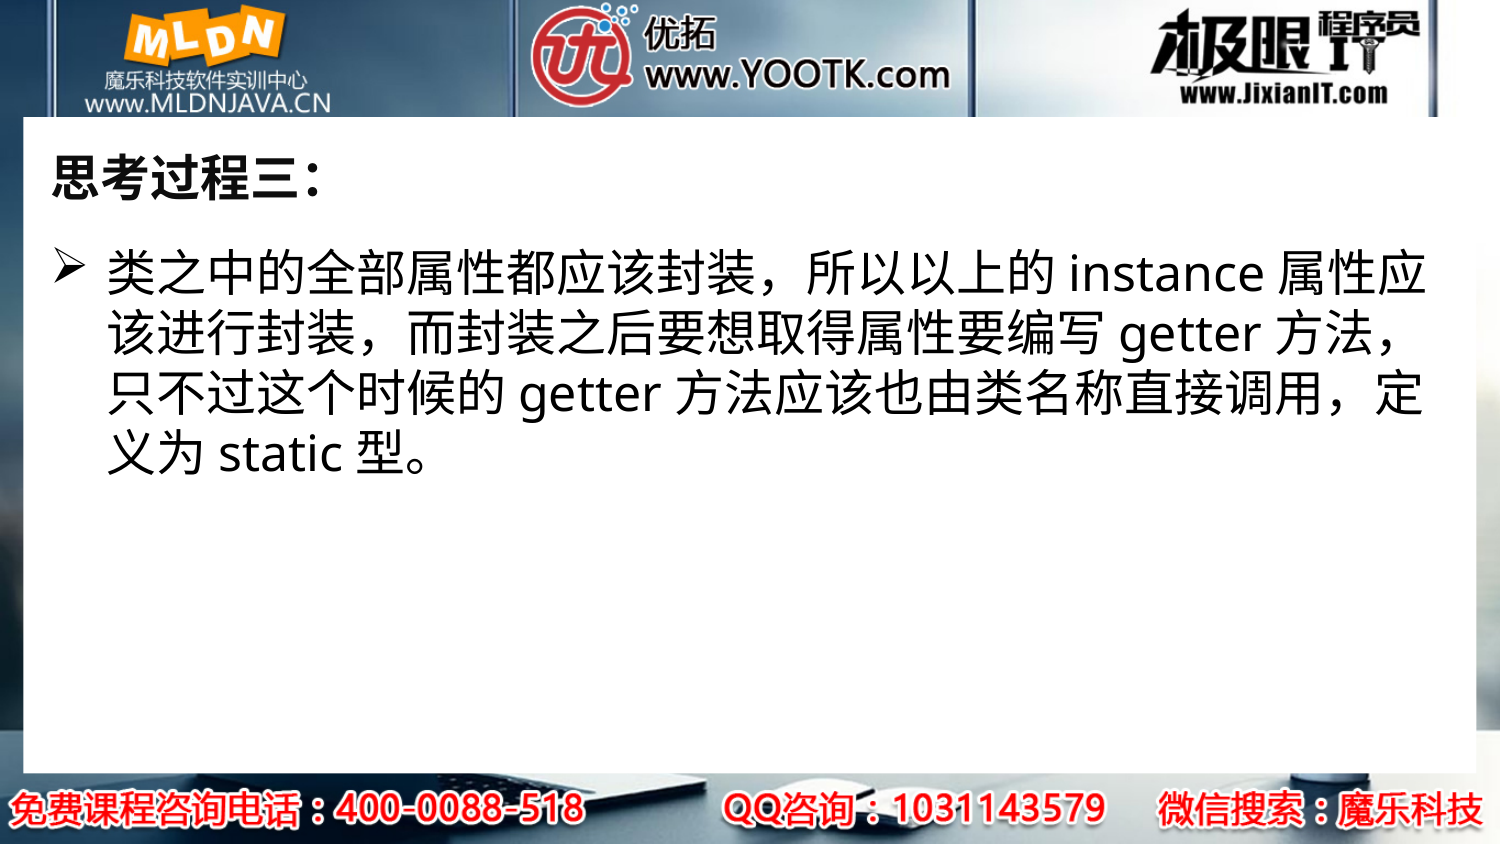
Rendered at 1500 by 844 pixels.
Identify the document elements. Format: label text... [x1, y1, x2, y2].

title 思考过程三： [34, 128, 1466, 225]
picture [0, 0, 1500, 844]
list 类之中的全部属性都应该封装，所以以上的instance属性应该进行封装，而封装之后要想取得属性要编写getter方法，只不过这个时候的getter方法应该也由类名称直接调用，定义为static型。 [35, 234, 1465, 762]
